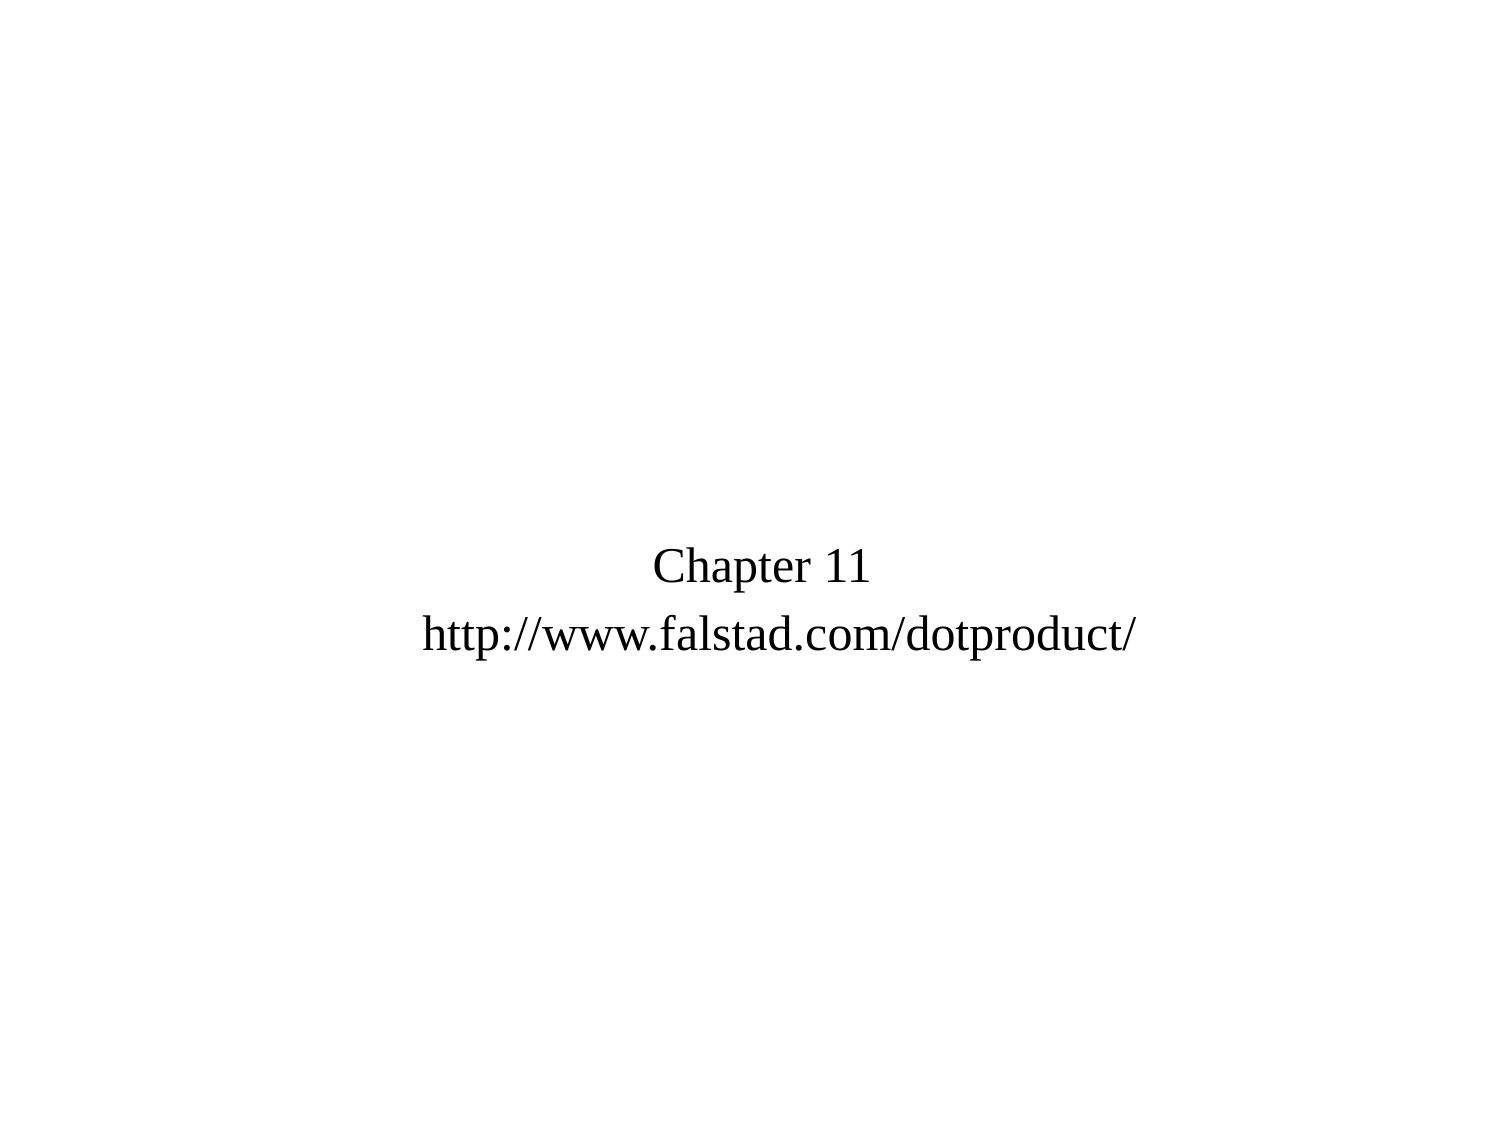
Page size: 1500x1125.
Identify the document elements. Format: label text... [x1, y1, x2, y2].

text_box Chapter 11 [637, 524, 887, 593]
text_box http://www.falstad.com/dotproduct/ [407, 593, 1226, 669]
